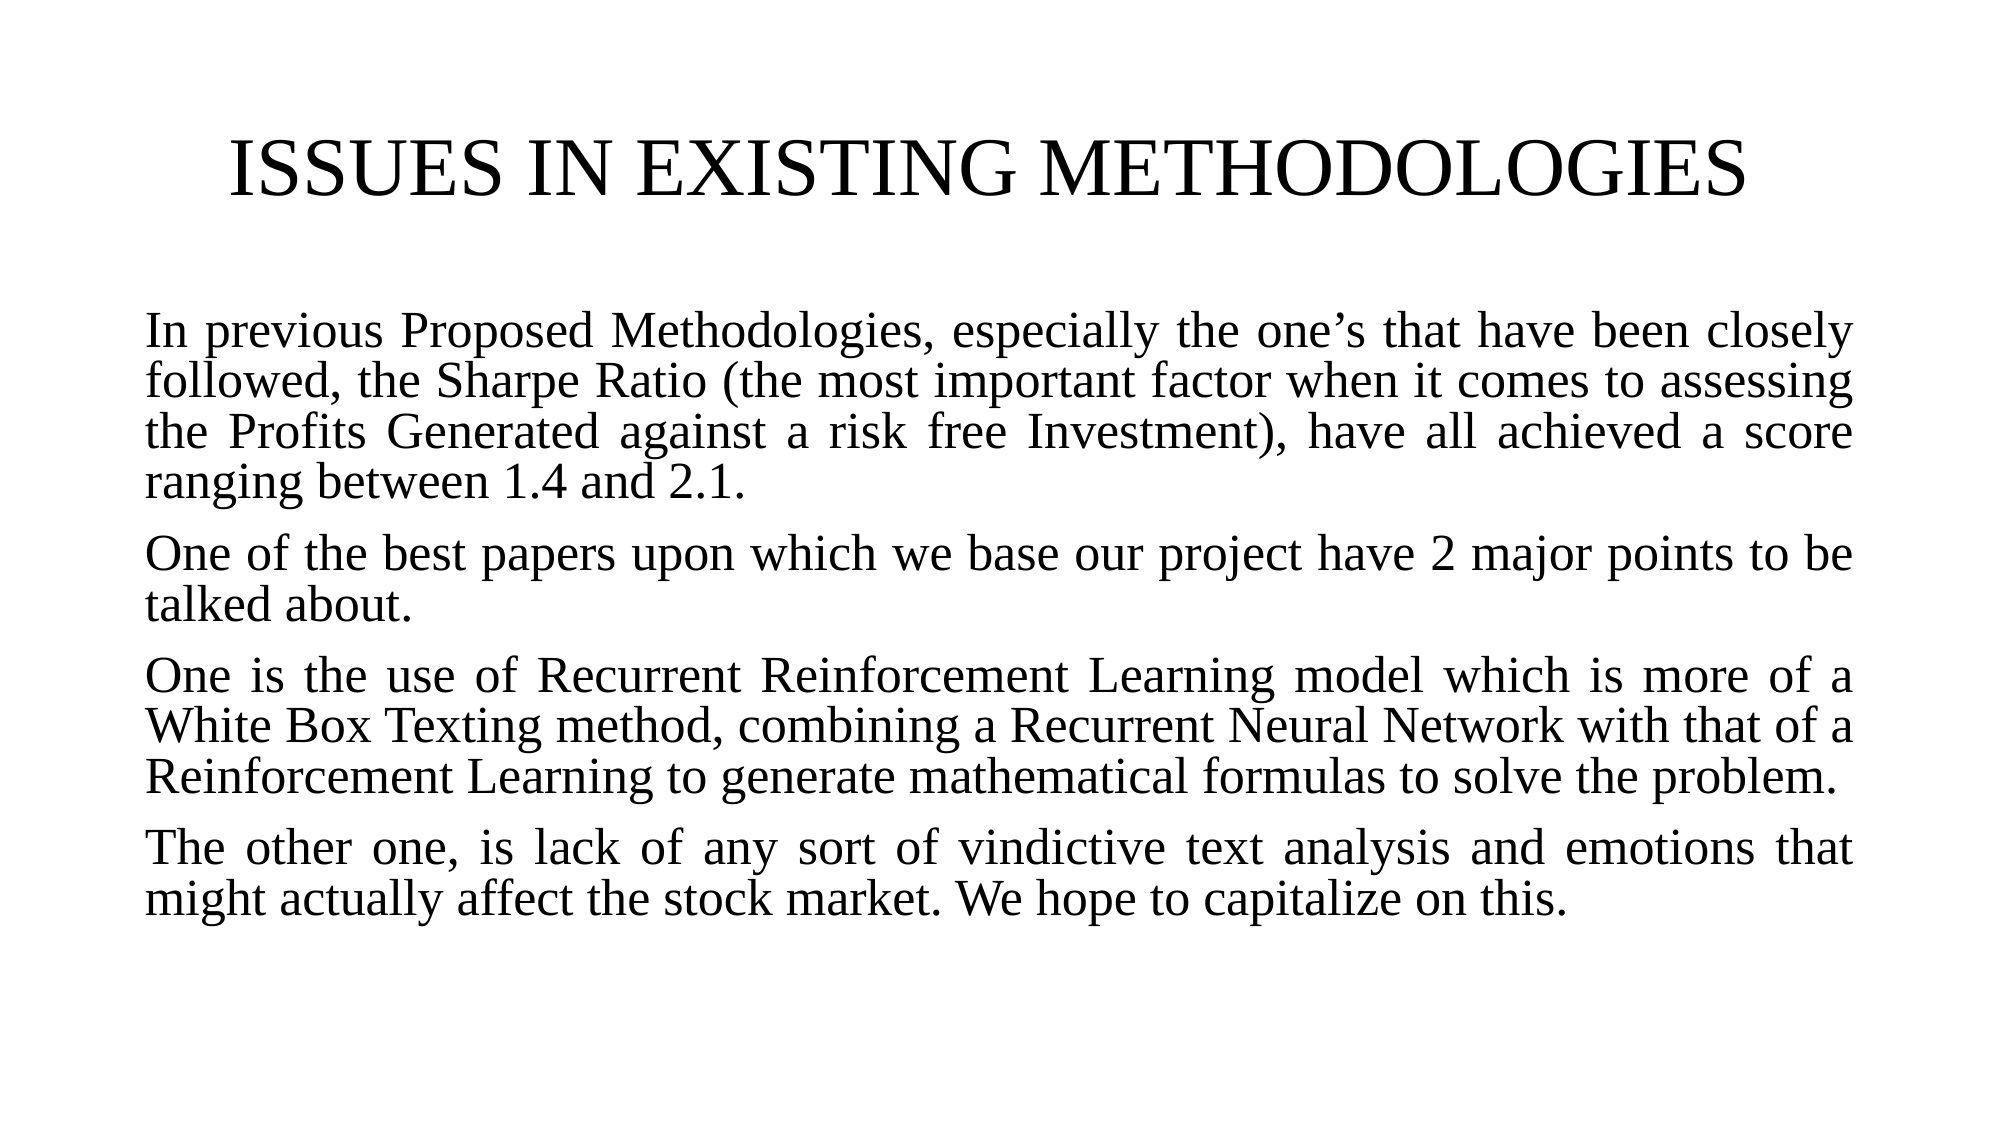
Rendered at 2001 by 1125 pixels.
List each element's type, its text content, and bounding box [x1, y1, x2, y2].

title ISSUES IN EXISTING METHODOLOGIES [136, 59, 1863, 278]
list In previous Proposed Methodologies, especially the one’s that have been closely followed, the Sharpe Ratio (the most important factor when it comes to assessing the Profits Generated against a risk free Investment), have all achieved a score ranging between 1.4 and 2.1. One of the best papers upon which we base our project have 2 major points to be talked about. One is the use of Recurrent Reinforcement Learning model which is more of a White Box Texting method, combining a Recurrent Neural Network with that of a Reinforcement Learning to generate mathematical formulas to solve the problem. The other one, is lack of any sort of vindictive text analysis and emotions that might actually affect the stock market. We hope to capitalize on this. [136, 298, 1863, 1014]
